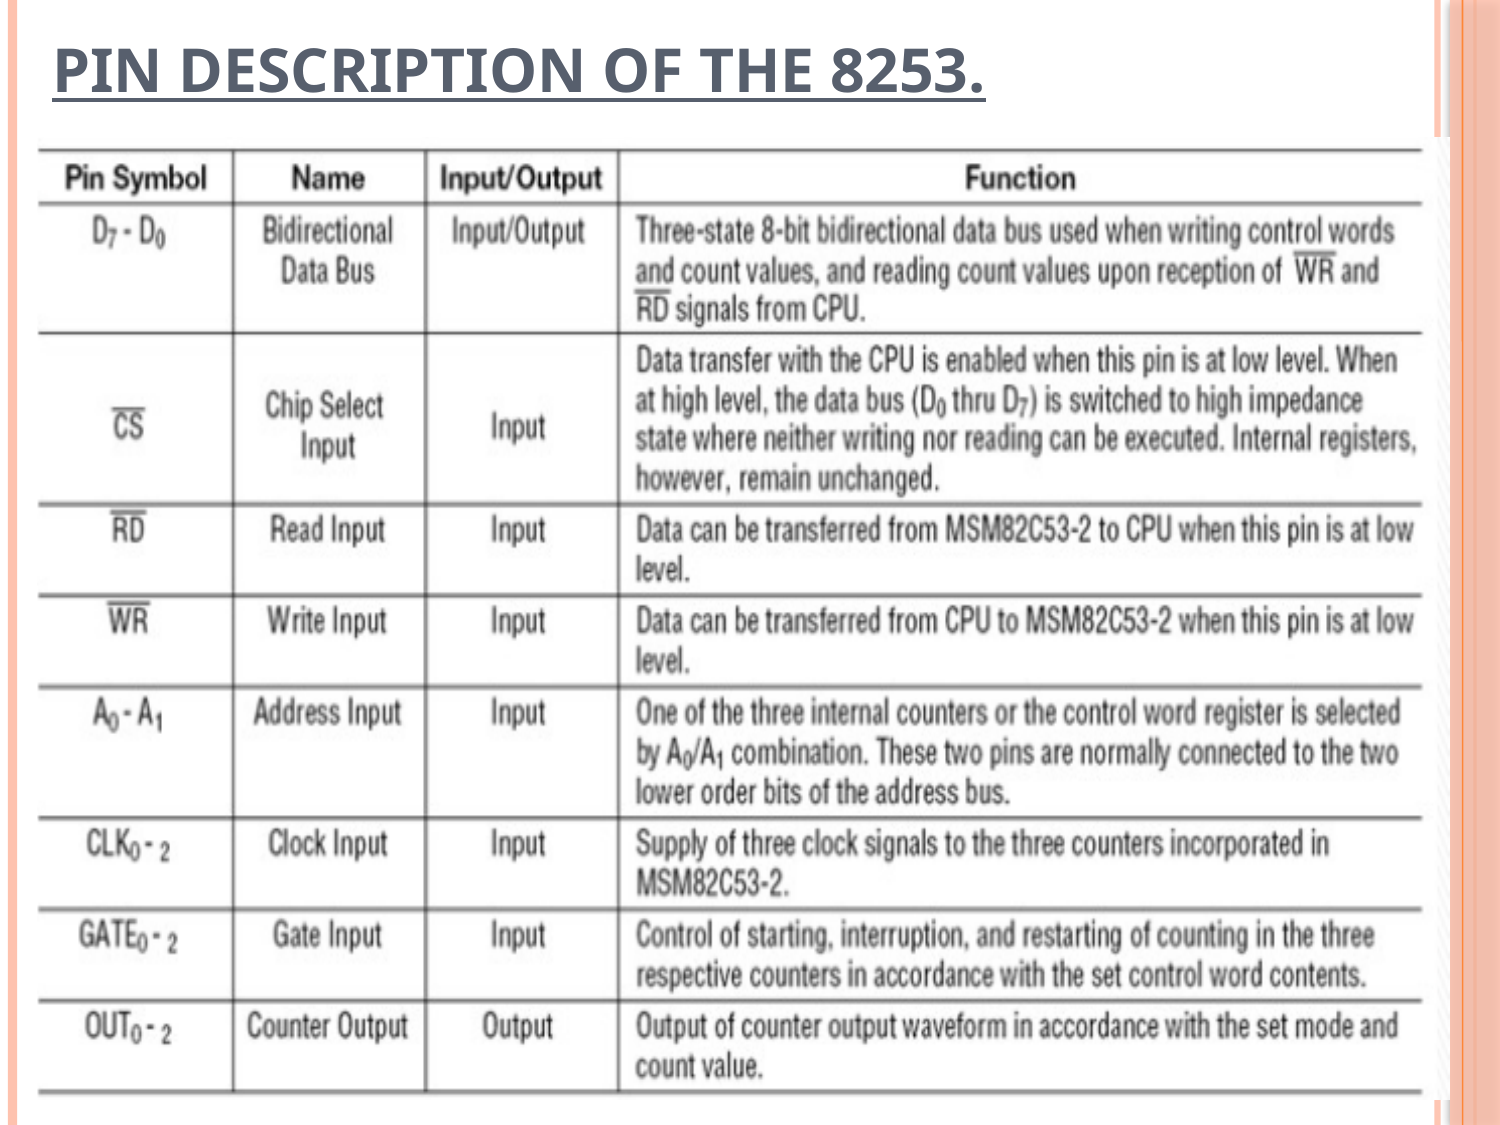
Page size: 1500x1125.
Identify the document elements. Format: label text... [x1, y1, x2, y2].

title Pin description of the 8253. [37, 24, 1363, 113]
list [36, 136, 1451, 1101]
